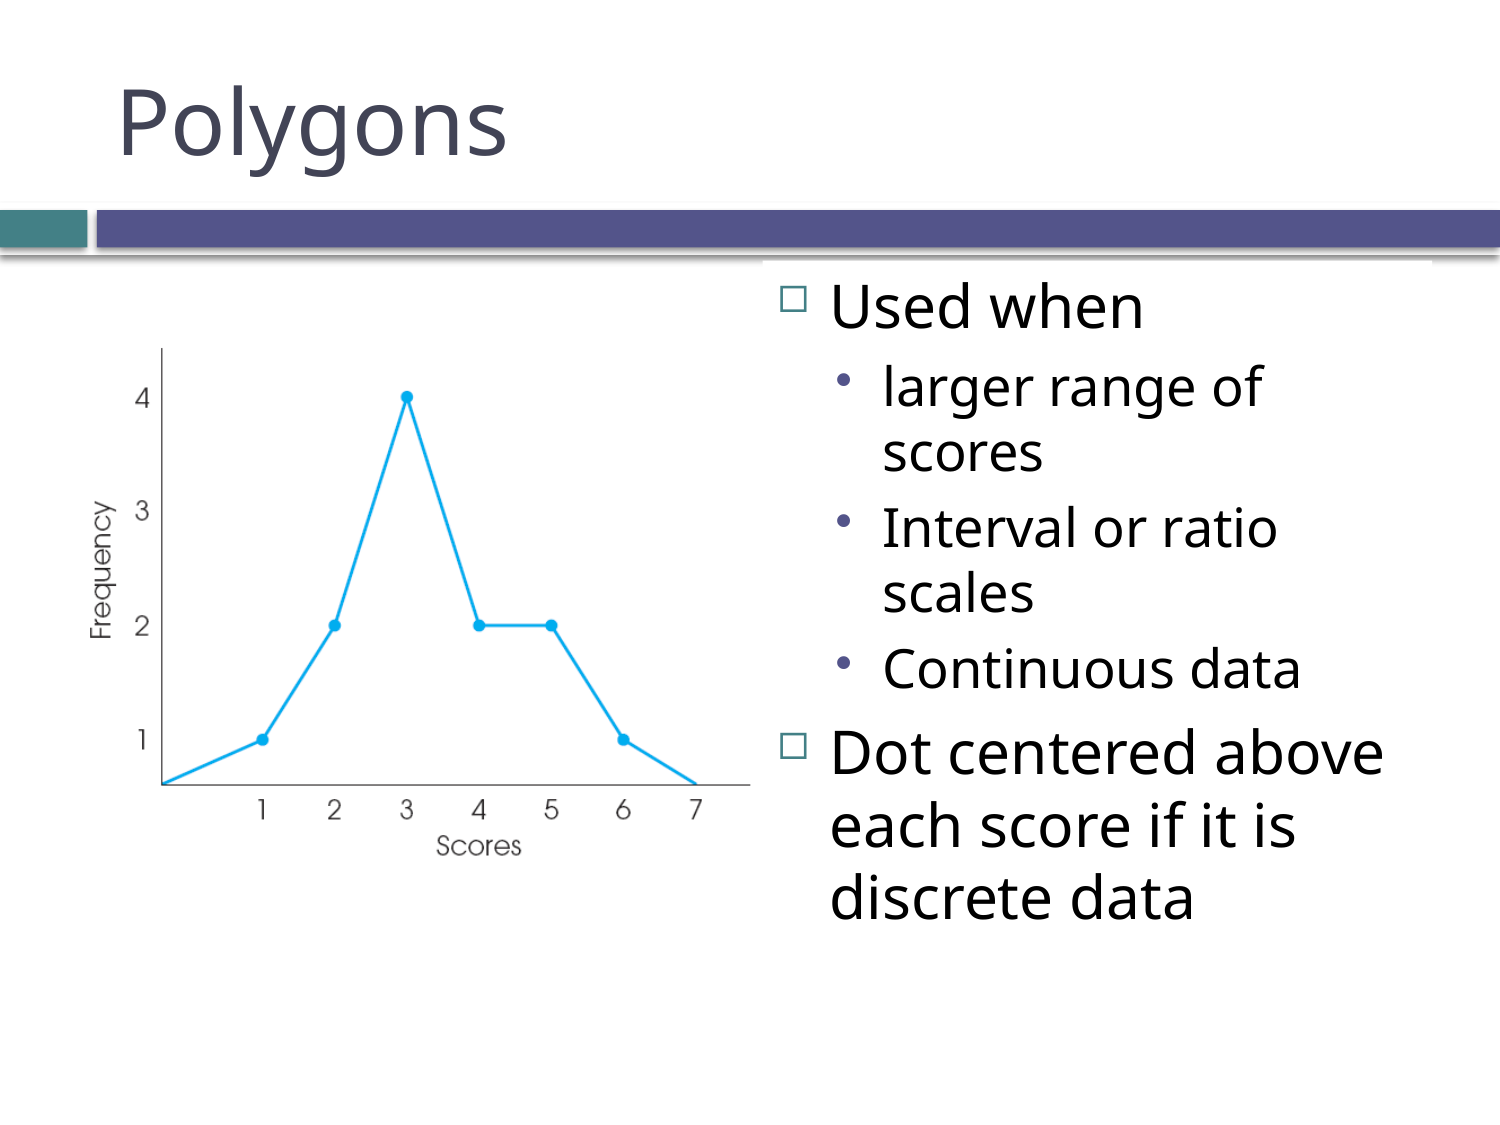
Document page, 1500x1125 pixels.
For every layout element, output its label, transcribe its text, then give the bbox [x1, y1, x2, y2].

title Polygons [100, 37, 1438, 200]
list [62, 312, 913, 876]
text_box Used when larger range of scores Interval or ratio scales Continuous data Dot centered above each score if it is discrete data [762, 260, 1433, 1011]
